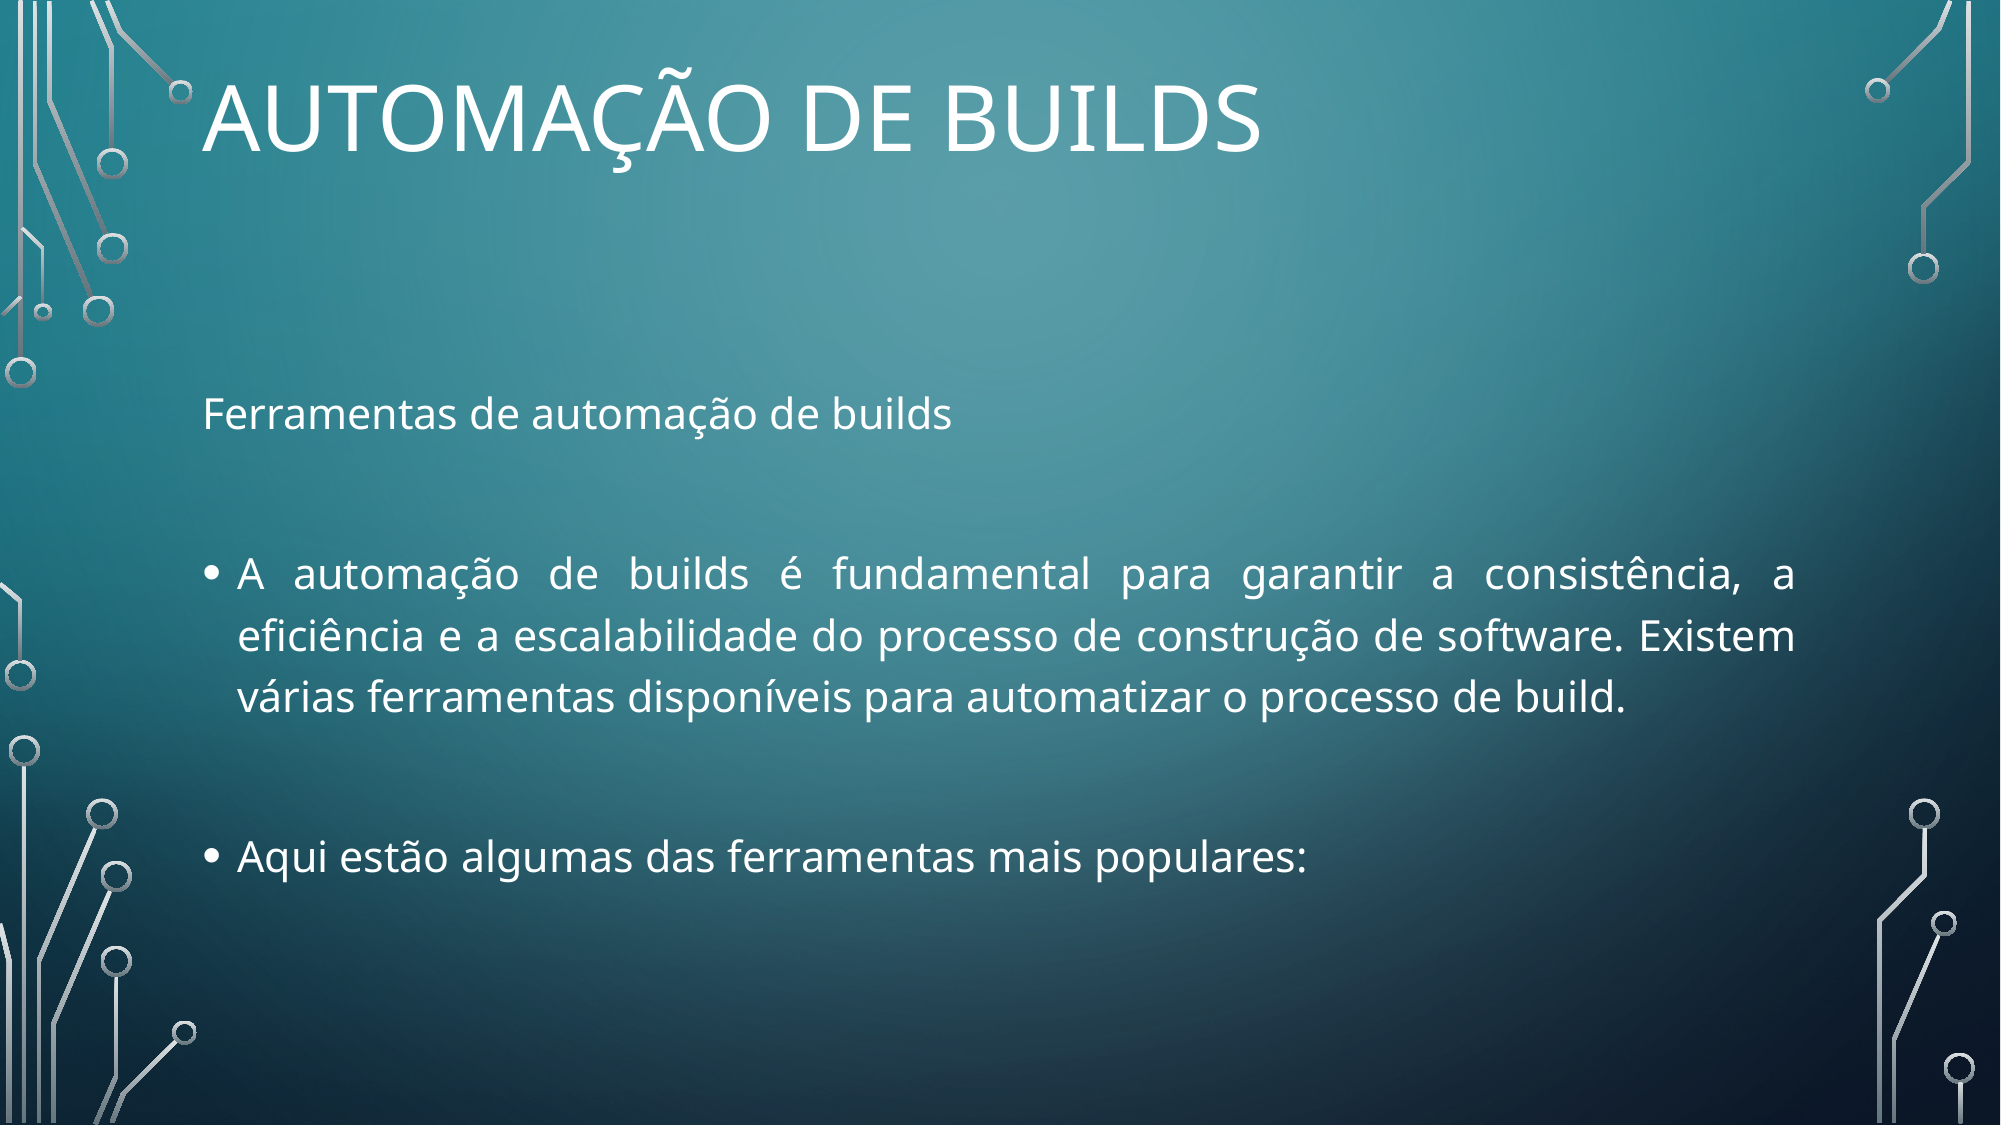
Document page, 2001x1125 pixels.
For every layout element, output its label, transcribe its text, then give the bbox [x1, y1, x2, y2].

list Ferramentas de automação de builds A automação de builds é fundamental para garantir a consistência, a eficiência e a escalabilidade do processo de construção de software. Existem várias ferramentas disponíveis para automatizar o processo de build. Aqui estão algumas das ferramentas mais populares: [187, 369, 1813, 950]
title Automação de Builds [187, 0, 1813, 243]
